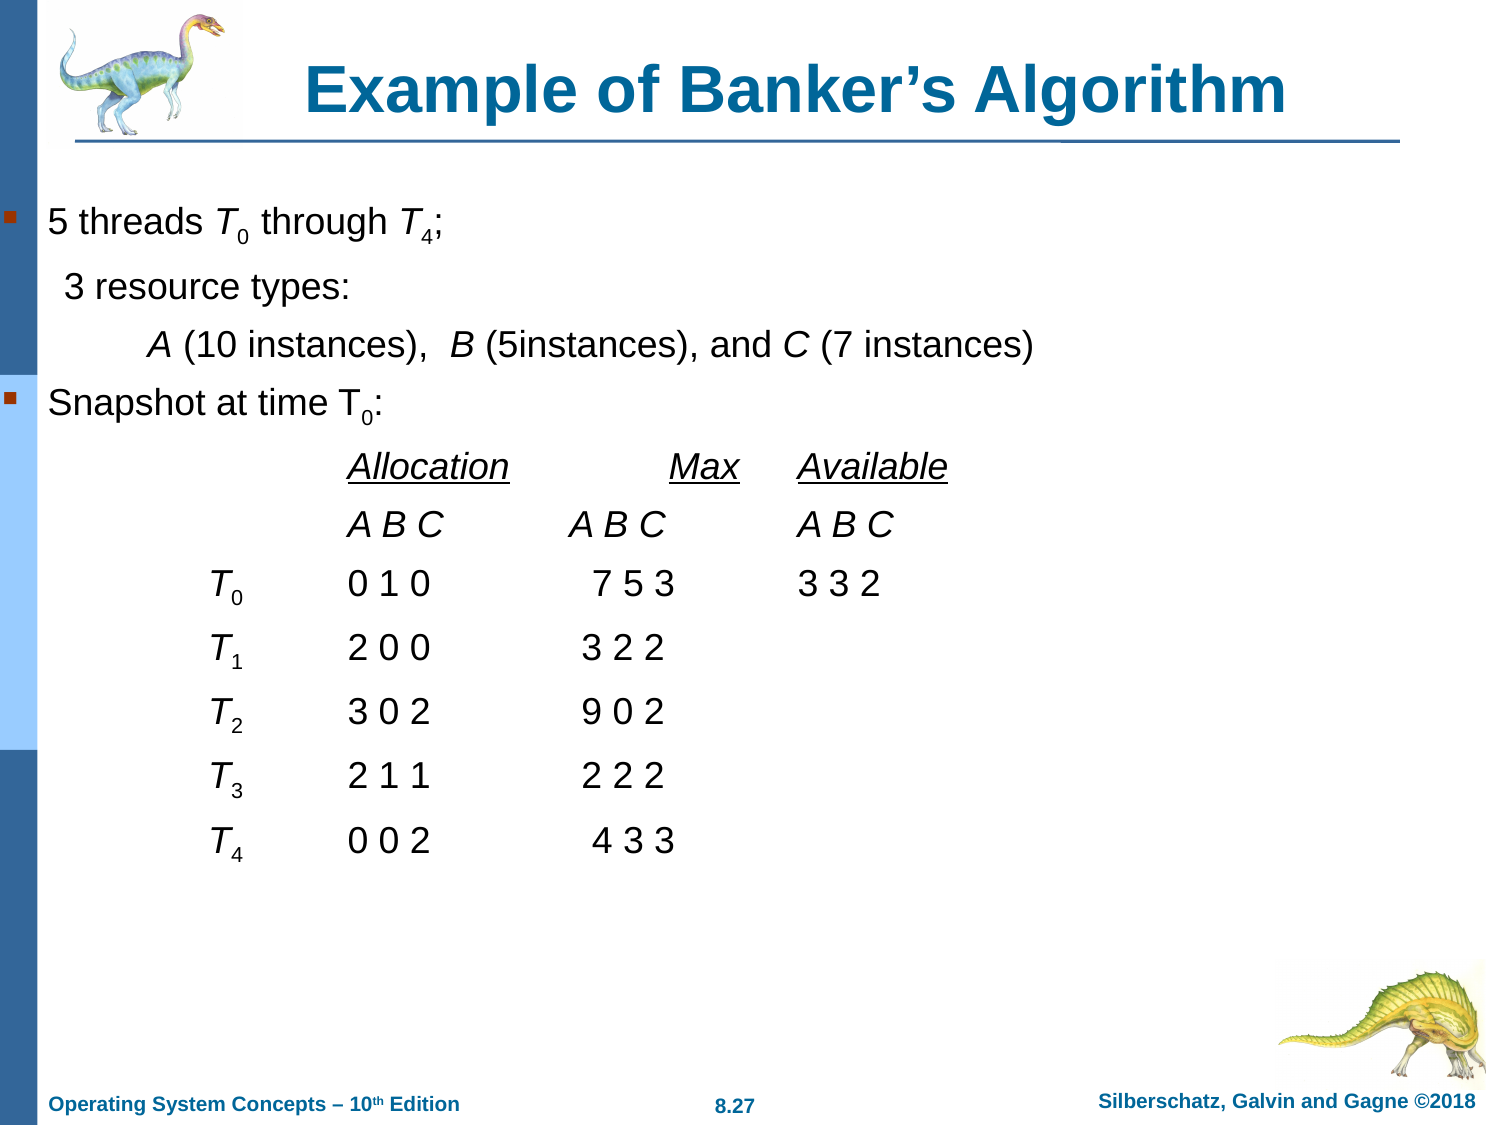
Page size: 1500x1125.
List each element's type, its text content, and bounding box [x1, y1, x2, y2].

list 5 threads T0 through T4; 3 resource types: A (10 instances), B (5instances), and C (7 instances) Snapshot at time T0: Allocation Max Available A B C A B C A B C T0 0 1 0 7 5 3 3 3 2 T1 2 0 0 3 2 2 T2 3 0 2 9 0 2 T3 2 1 1 2 2 2 T4 0 0 2 4 3 3 [0, 190, 1286, 935]
picture [46, 0, 243, 149]
title Example of Banker’s Algorithm [167, 38, 1425, 134]
picture [1275, 959, 1486, 1090]
